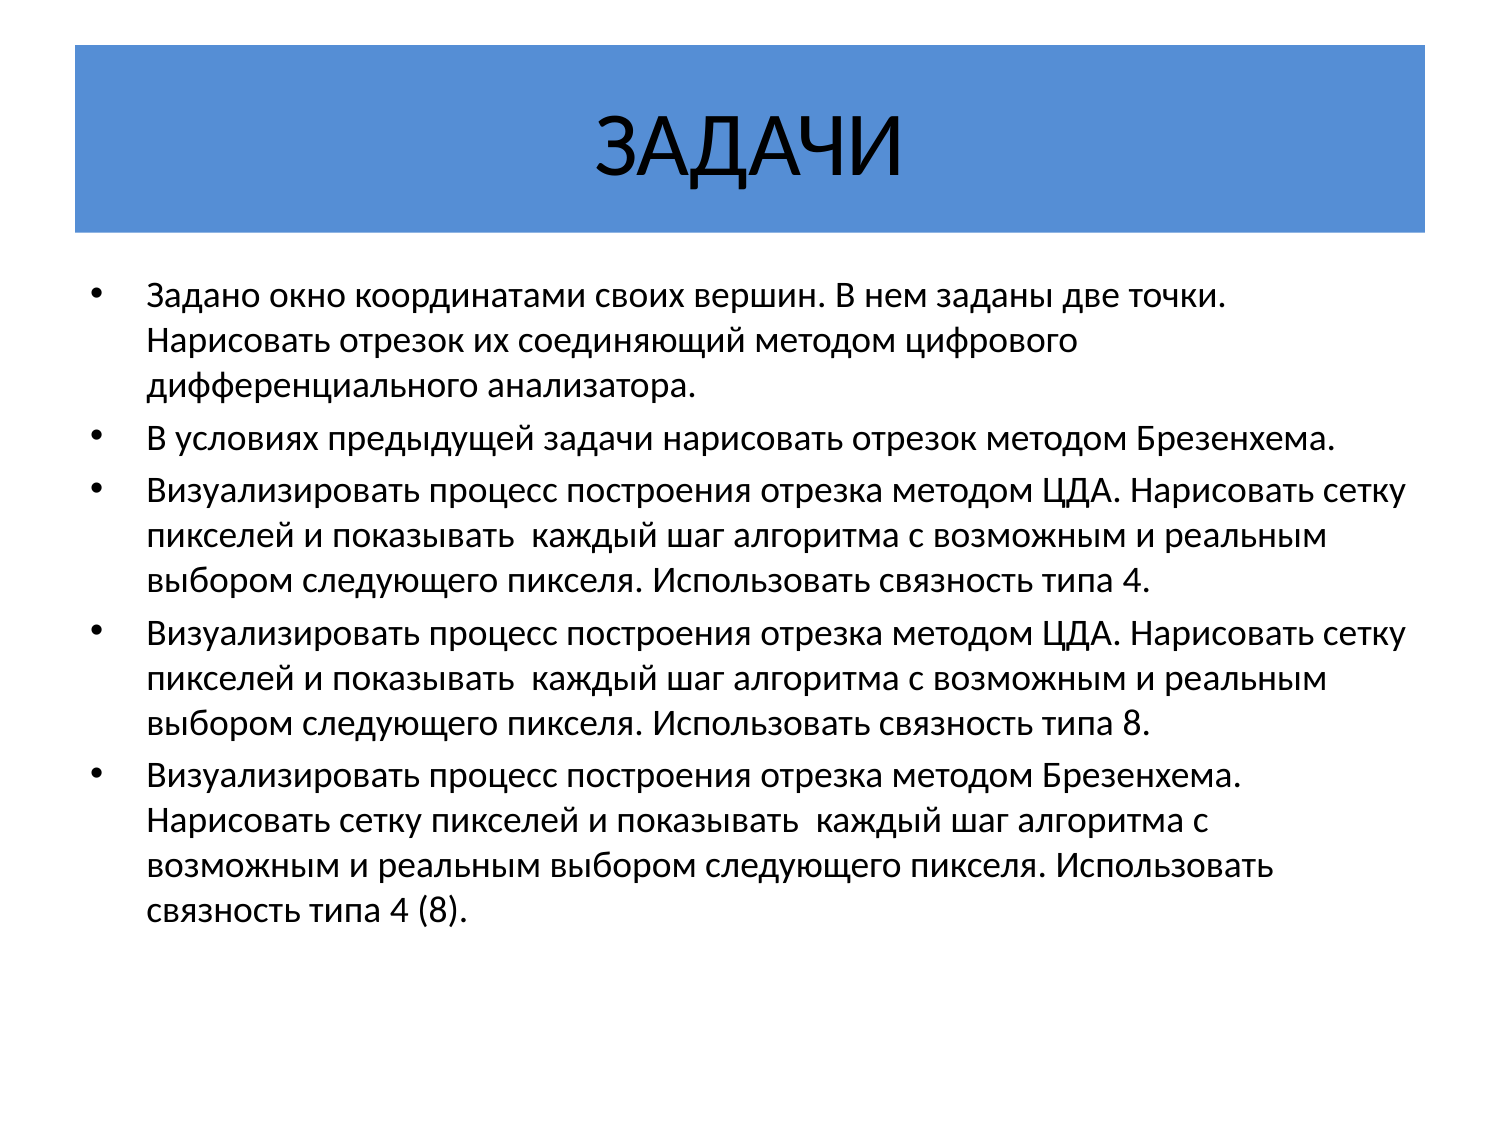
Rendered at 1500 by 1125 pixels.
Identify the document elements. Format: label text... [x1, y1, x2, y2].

title ЗАДАЧИ [75, 45, 1425, 233]
list Задано окно координатами своих вершин. В нем заданы две точки. Нарисовать отрезок их соединяющий методом цифрового дифференциального анализатора. В условиях предыдущей задачи нарисовать отрезок методом Брезенхема. Визуализировать процесс построения отрезка методом ЦДА. Нарисовать сетку пикселей и показывать каждый шаг алгоритма с возможным и реальным выбором следующего пикселя. Использовать связность типа 4. Визуализировать процесс построения отрезка методом ЦДА. Нарисовать сетку пикселей и показывать каждый шаг алгоритма с возможным и реальным выбором следующего пикселя. Использовать связность типа 8. Визуализировать процесс построения отрезка методом Брезенхема. Нарисовать сетку пикселей и показывать каждый шаг алгоритма с возможным и реальным выбором следующего пикселя. Использовать связность типа 4 (8). [75, 262, 1425, 1005]
